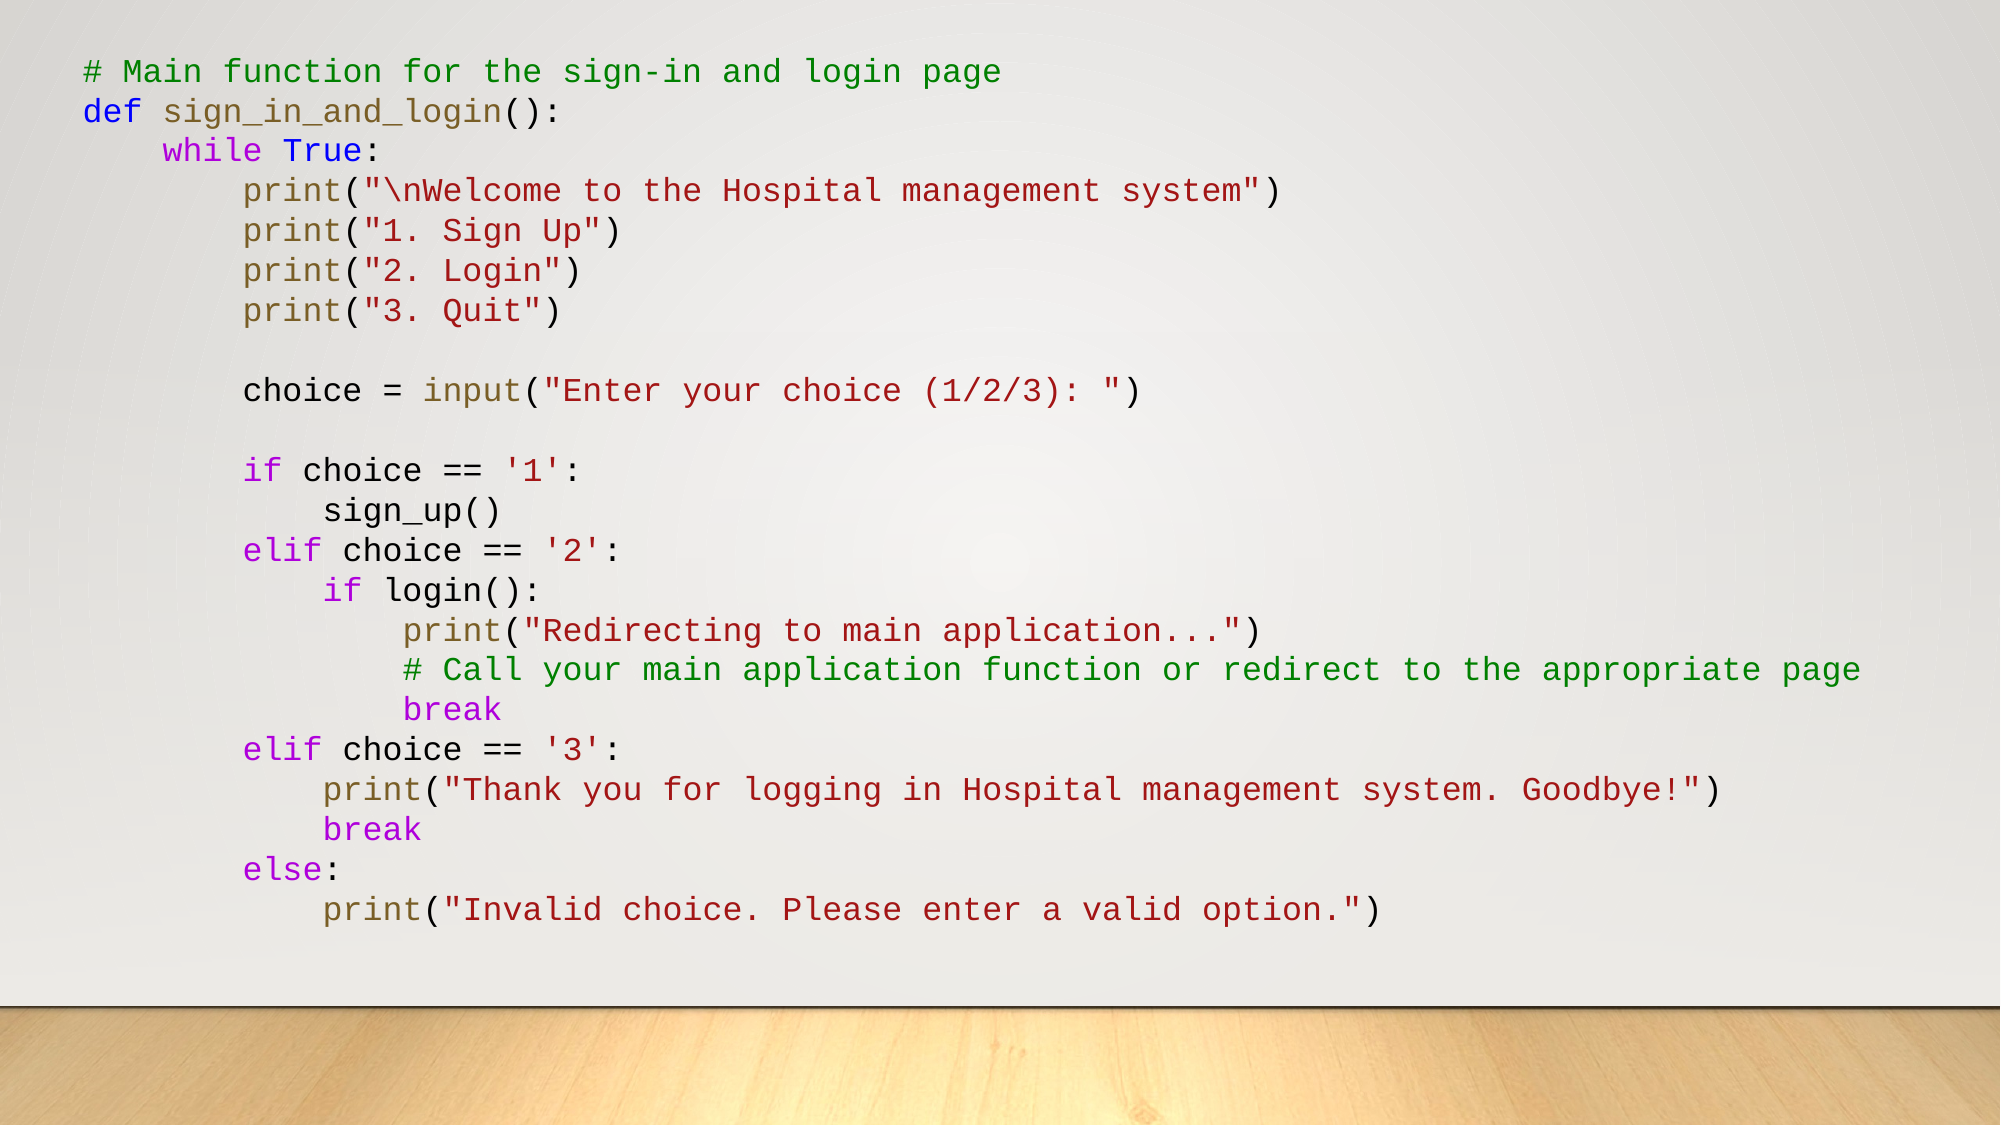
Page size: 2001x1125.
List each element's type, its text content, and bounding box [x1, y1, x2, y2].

text_box # Main function for the sign-in and login page def sign_in_and_login(): while True: print("\nWelcome to the Hospital management system") print("1. Sign Up") print("2. Login") print("3. Quit") choice = input("Enter your choice (1/2/3): ") if choice == '1': sign_up() elif choice == '2': if login(): print("Redirecting to main application...") # Call your main application function or redirect to the appropriate page break elif choice == '3': print("Thank you for logging in Hospital management system. Goodbye!") break else: print("Invalid choice. Please enter a valid option.") [67, 41, 1884, 1015]
picture [0, 1006, 2000, 1125]
